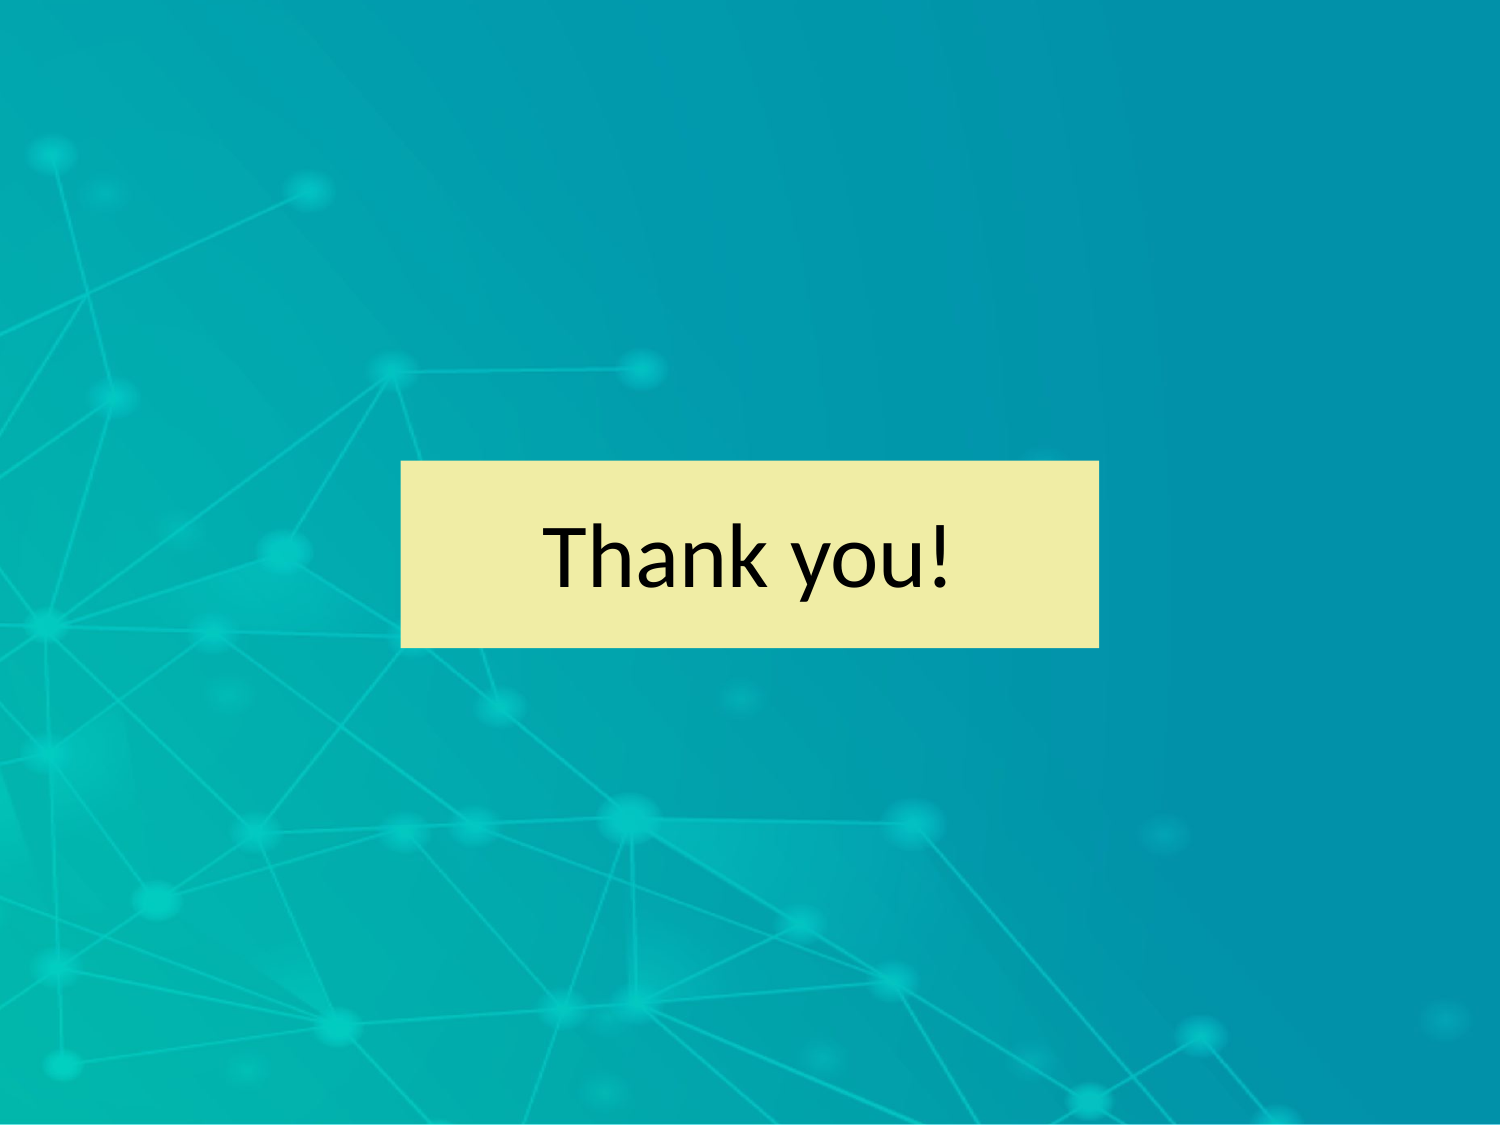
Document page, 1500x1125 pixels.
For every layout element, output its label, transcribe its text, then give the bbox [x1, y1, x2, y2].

picture [0, 0, 1500, 1125]
title Thank you! [540, 493, 959, 684]
text_box [400, 460, 1100, 649]
